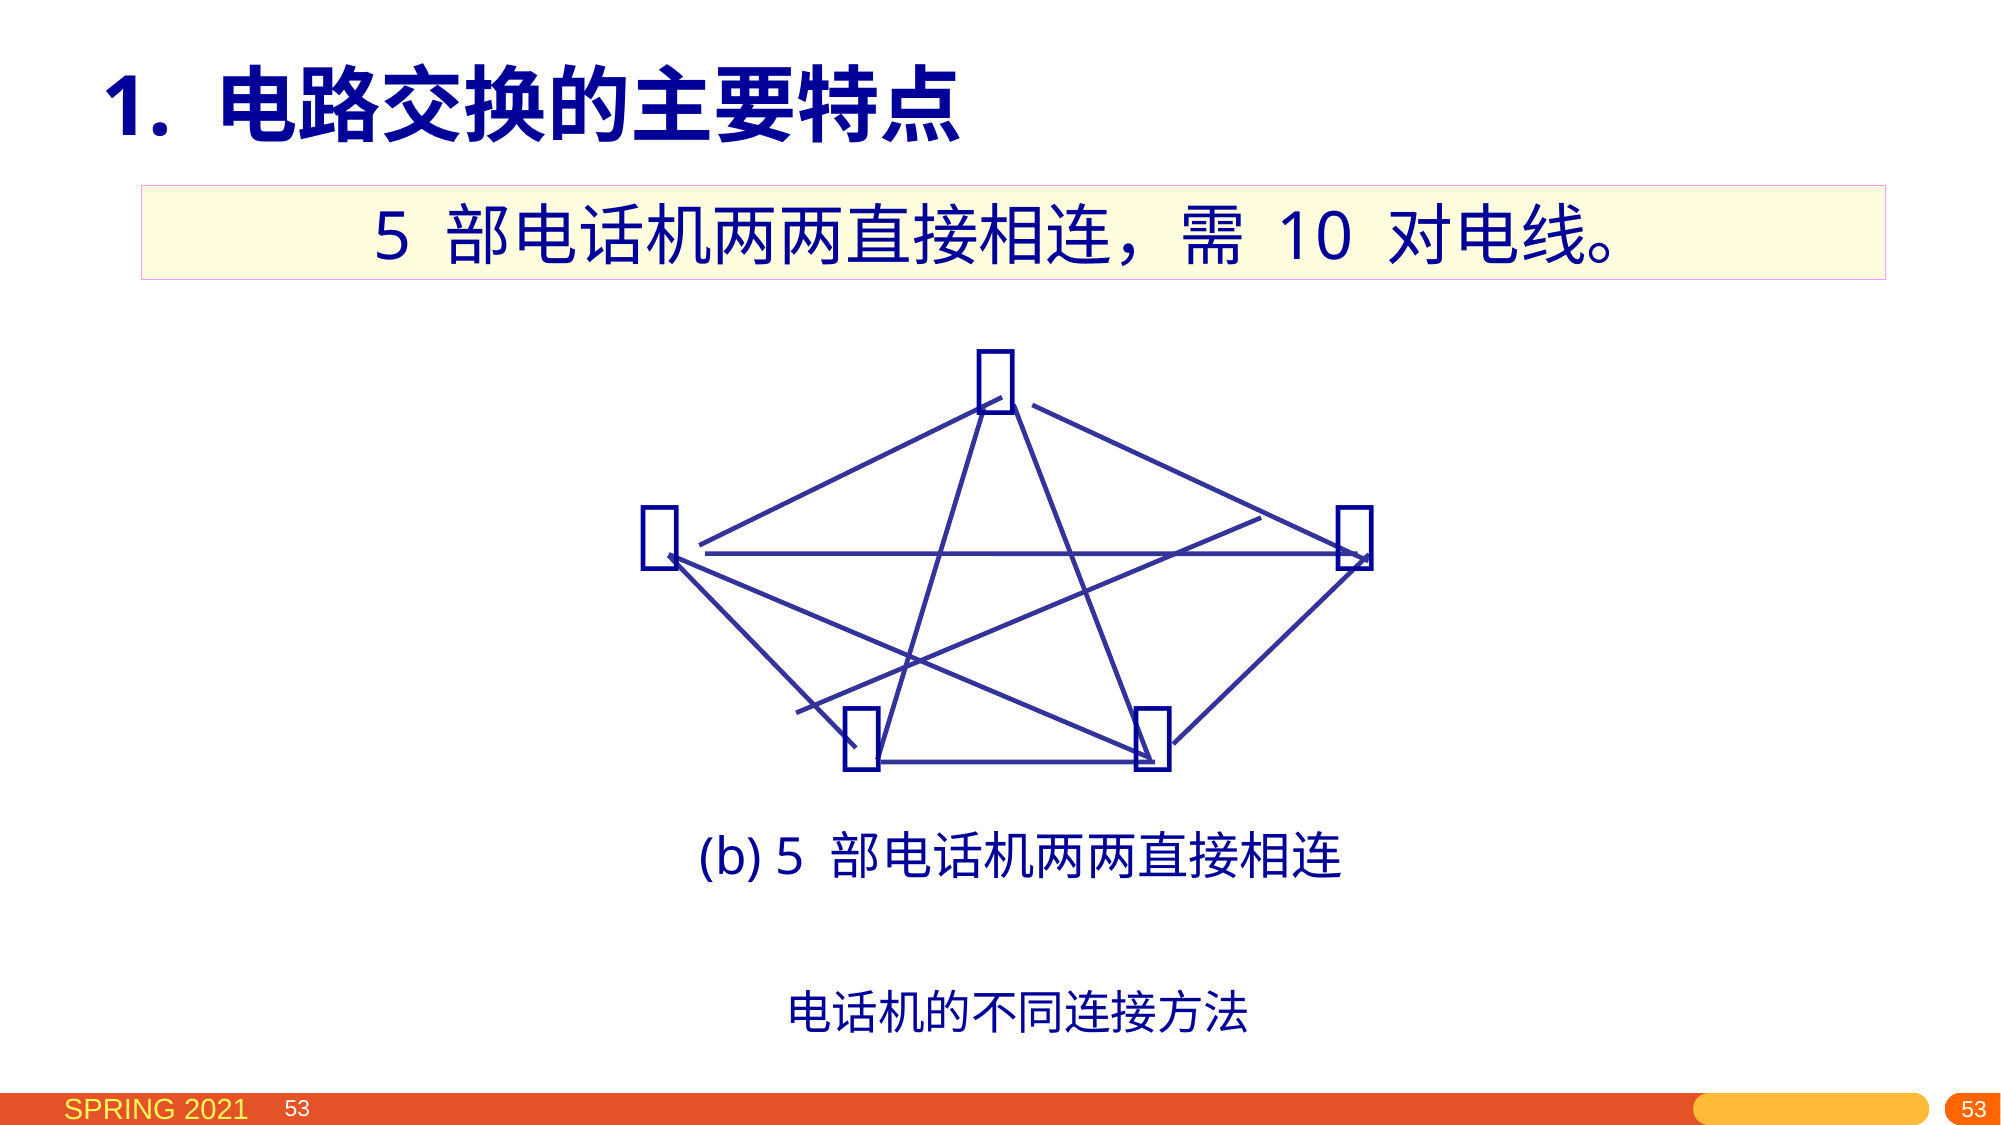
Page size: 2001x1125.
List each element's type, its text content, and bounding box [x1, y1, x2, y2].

text_box 5 部电话机两两直接相连，需 10 对电线。 [141, 185, 1886, 280]
list 电话机的不同连接方法 [338, 976, 1697, 1047]
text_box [594, 315, 1444, 801]
title 1. 电路交换的主要特点 [86, 42, 1914, 161]
picture [326, 266, 1709, 953]
